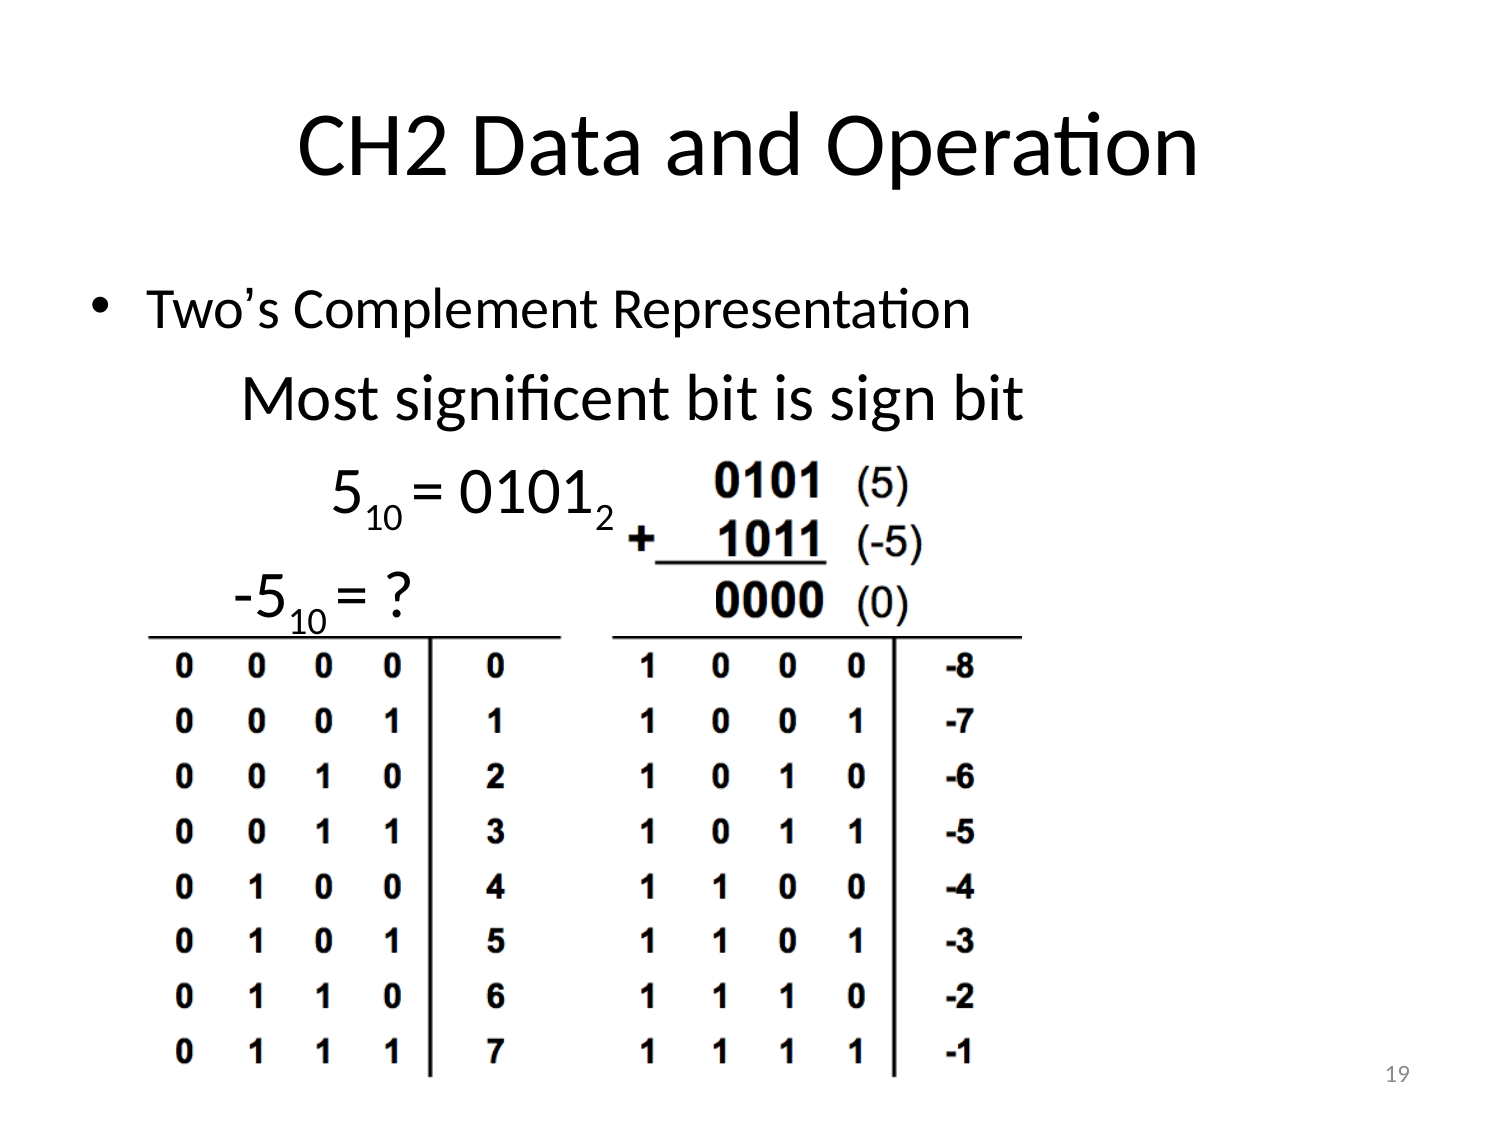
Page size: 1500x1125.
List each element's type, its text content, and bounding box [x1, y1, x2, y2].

slide_number 19 [1074, 1042, 1425, 1103]
picture [125, 443, 1022, 1088]
list Two’s Complement Representation Most significent bit is sign bit 510 = 01012 -510 = ? [75, 262, 1425, 1005]
title CH2 Data and Operation [75, 45, 1425, 233]
